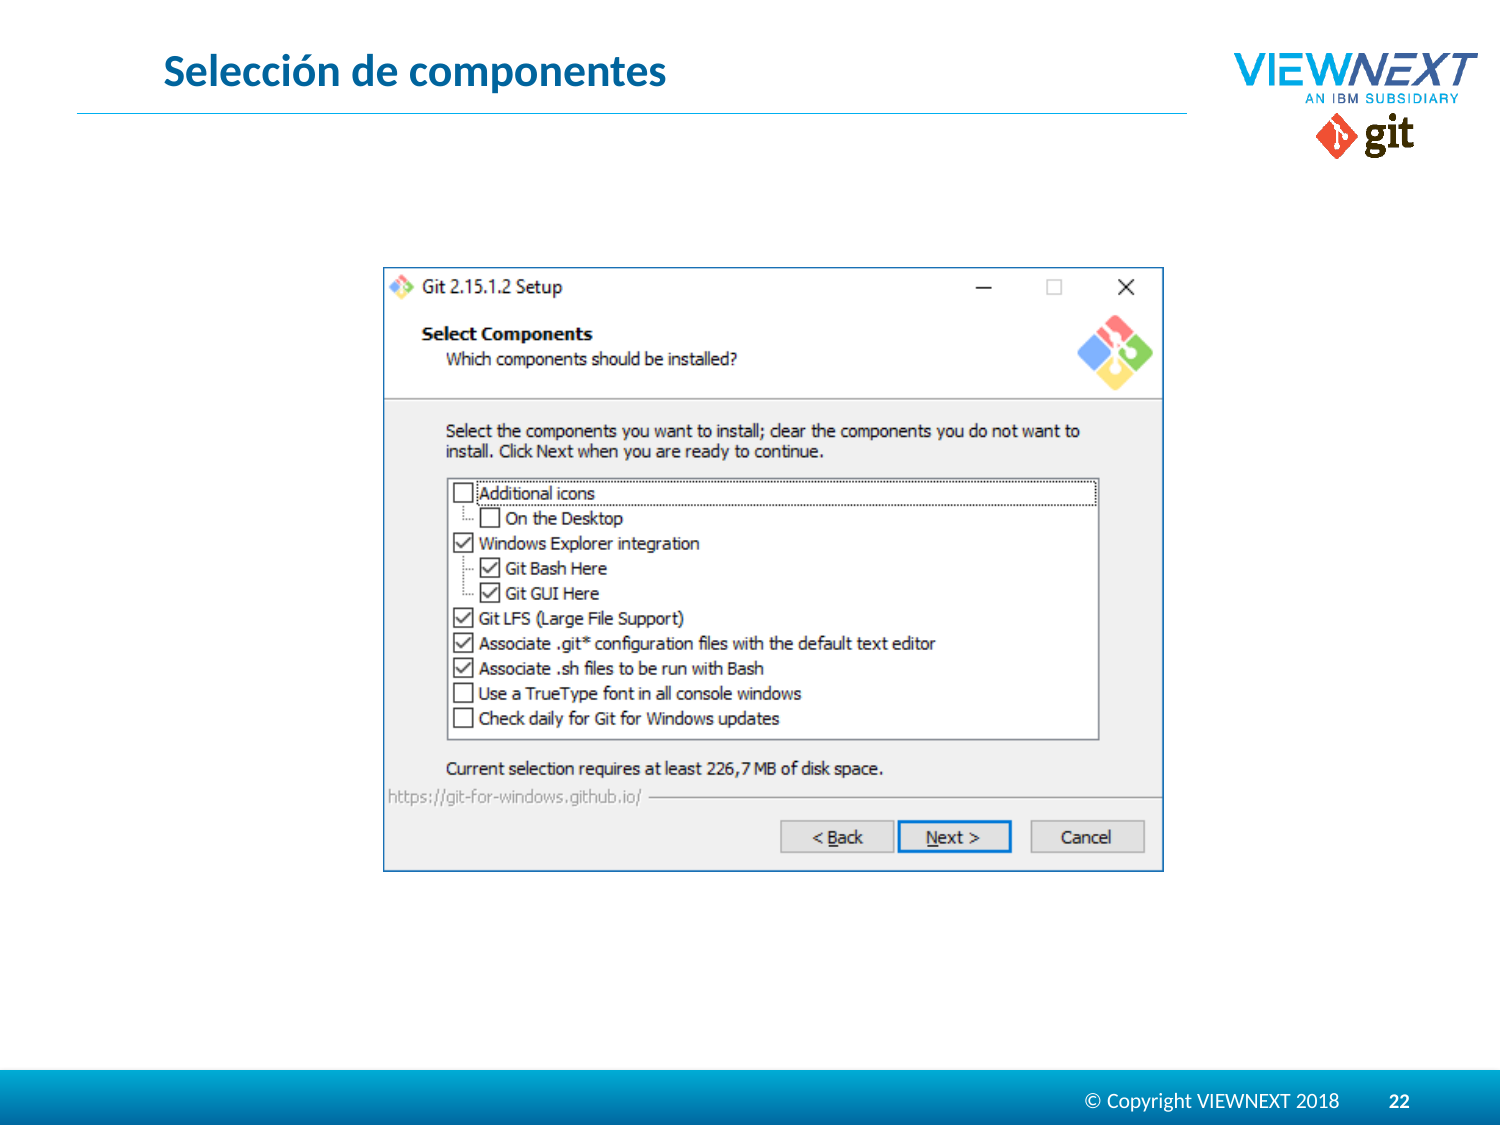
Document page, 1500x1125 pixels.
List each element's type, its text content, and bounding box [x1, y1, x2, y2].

picture [1234, 41, 1478, 159]
slide_number 22 [1074, 1070, 1425, 1125]
title Selección de componentes [76, 30, 1255, 106]
picture [383, 266, 1164, 873]
